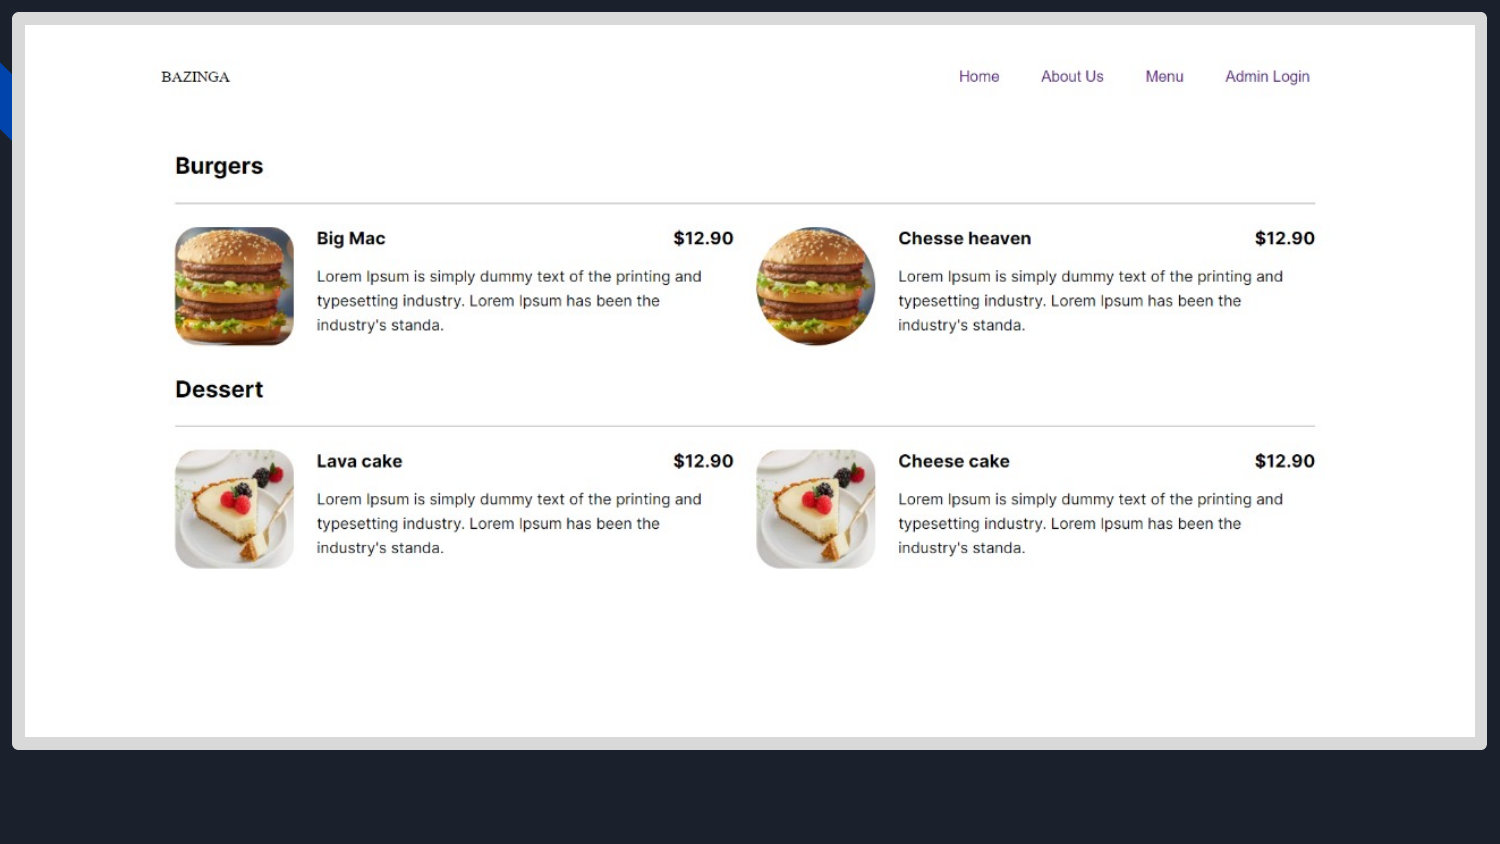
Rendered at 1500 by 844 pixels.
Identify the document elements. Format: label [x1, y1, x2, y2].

picture [24, 24, 1476, 738]
